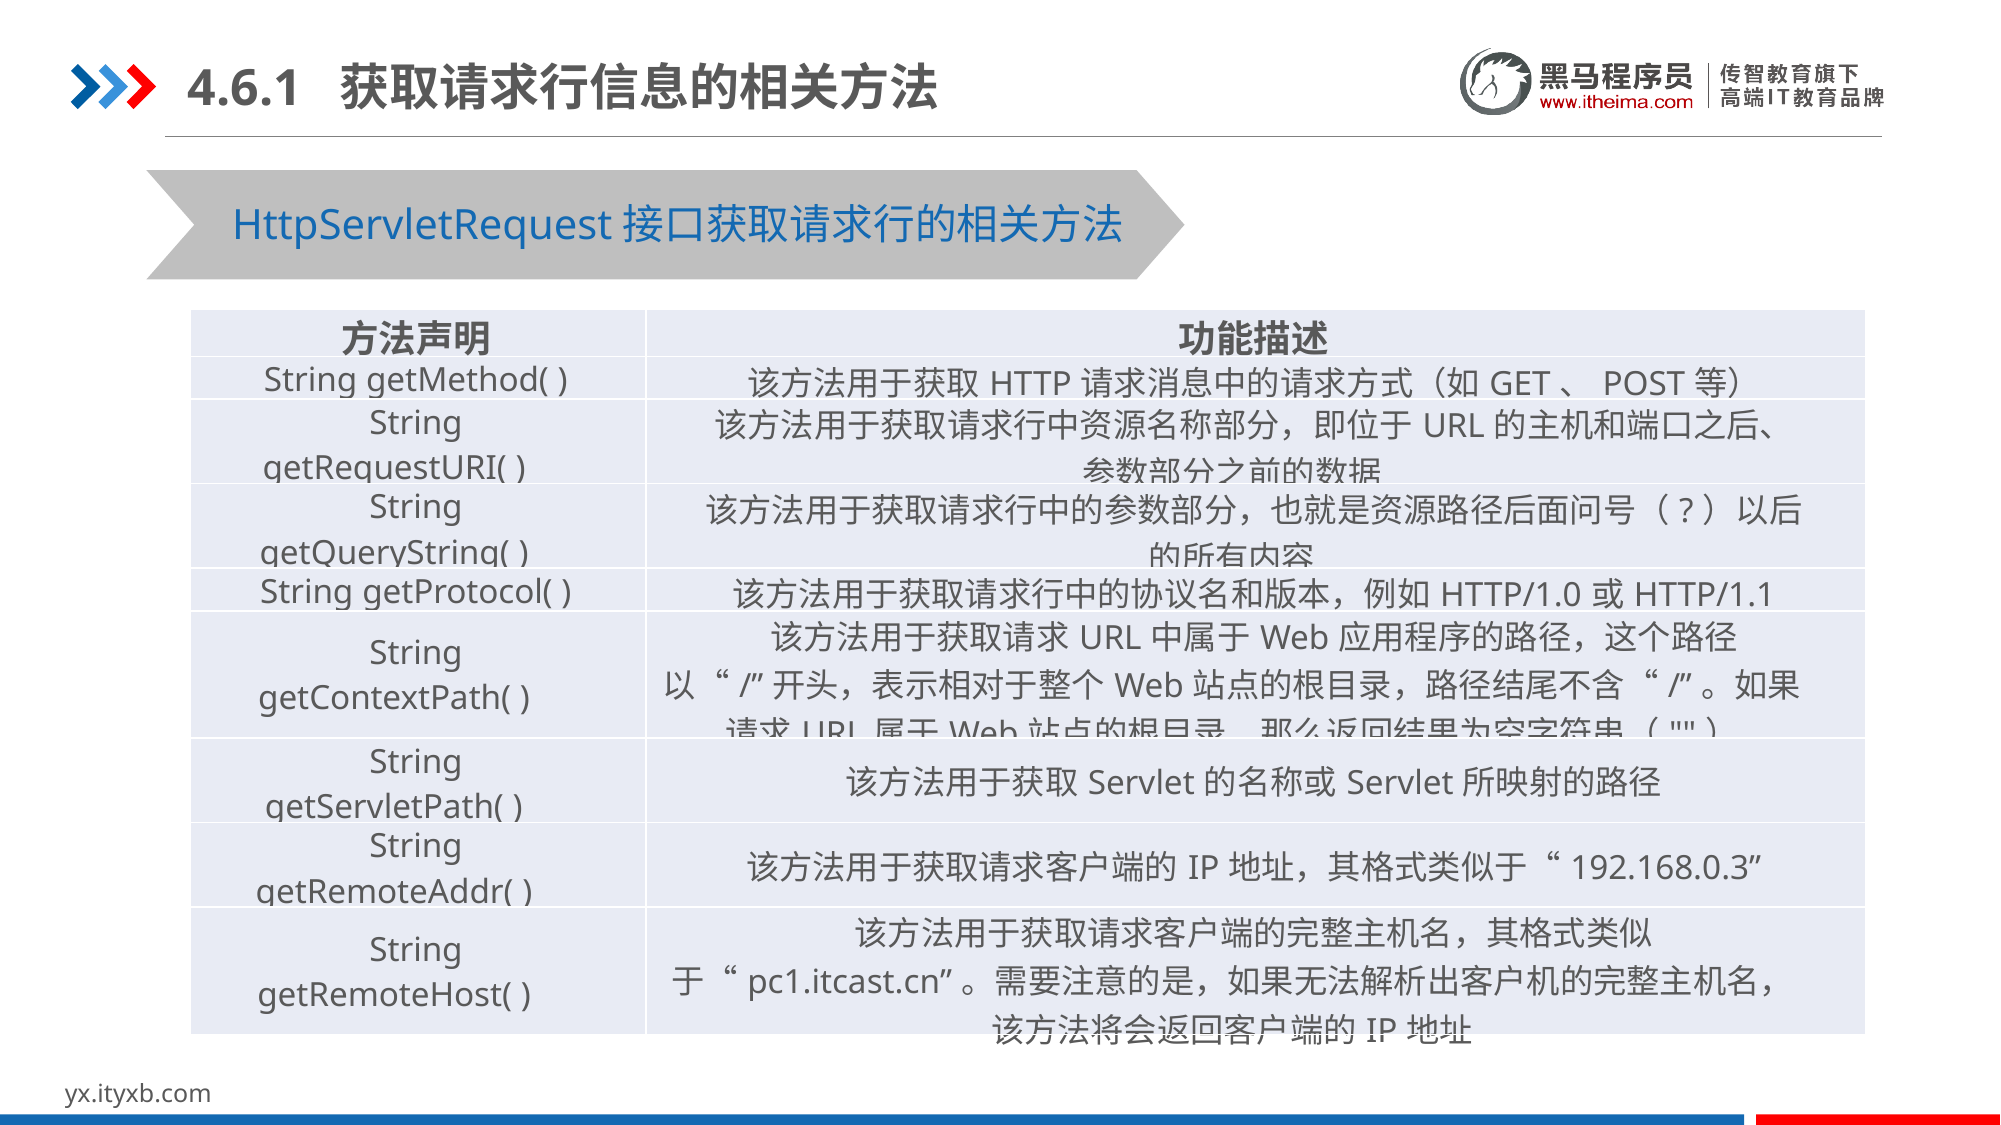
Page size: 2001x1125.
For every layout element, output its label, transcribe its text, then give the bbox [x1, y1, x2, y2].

table_header 方法声明 [191, 310, 645, 356]
table_cell 该方法用于获取请求URL中属于Web应用程序的路径，这个路径以“/”开头，表示相对于整个Web站点的根目录，路径结尾不含“/”。如果请求URL属于Web站点的根目录，那么返回结果为空字符串（""） [647, 612, 1865, 737]
table_cell String getRemoteHost( ) [191, 908, 645, 1034]
table_cell 该方法用于获取Servlet的名称或Servlet所映射的路径 [647, 739, 1865, 822]
table_cell String getContextPath( ) [191, 612, 645, 737]
table_header 功能描述 [647, 310, 1865, 356]
table_cell String getRequestURI( ) [191, 400, 645, 483]
table_cell 该方法用于获取请求客户端的IP地址，其格式类似于“192.168.0.3” [647, 823, 1865, 906]
text_box HttpServletRequest接口获取请求行的相关方法 [217, 190, 1139, 256]
table_cell String getProtocol( ) [191, 569, 645, 610]
picture [1460, 48, 1887, 115]
text_box [146, 170, 1185, 280]
table_cell String getServletPath( ) [191, 739, 645, 822]
table_cell 该方法用于获取HTTP请求消息中的请求方式（如GET、POST等） [647, 357, 1865, 398]
table_cell 该方法用于获取请求行中资源名称部分，即位于URL的主机和端口之后、参数部分之前的数据 [647, 400, 1865, 483]
table_cell String getMethod( ) [191, 357, 645, 398]
table_cell String getRemoteAddr( ) [191, 823, 645, 906]
table_cell 该方法用于获取请求客户端的完整主机名，其格式类似于“pc1.itcast.cn”。需要注意的是，如果无法解析出客户机的完整主机名，该方法将会返回客户端的IP地址 [647, 908, 1865, 1034]
table_cell 该方法用于获取请求行中的参数部分，也就是资源路径后面问号（?）以后的所有内容 [647, 484, 1865, 567]
table_cell 该方法用于获取请求行中的协议名和版本，例如HTTP/1.0或HTTP/1.1 [647, 569, 1865, 610]
table_cell String getQueryString( ) [191, 484, 645, 567]
text_box 4.6.1 获取请求行信息的相关方法 [187, 43, 980, 127]
